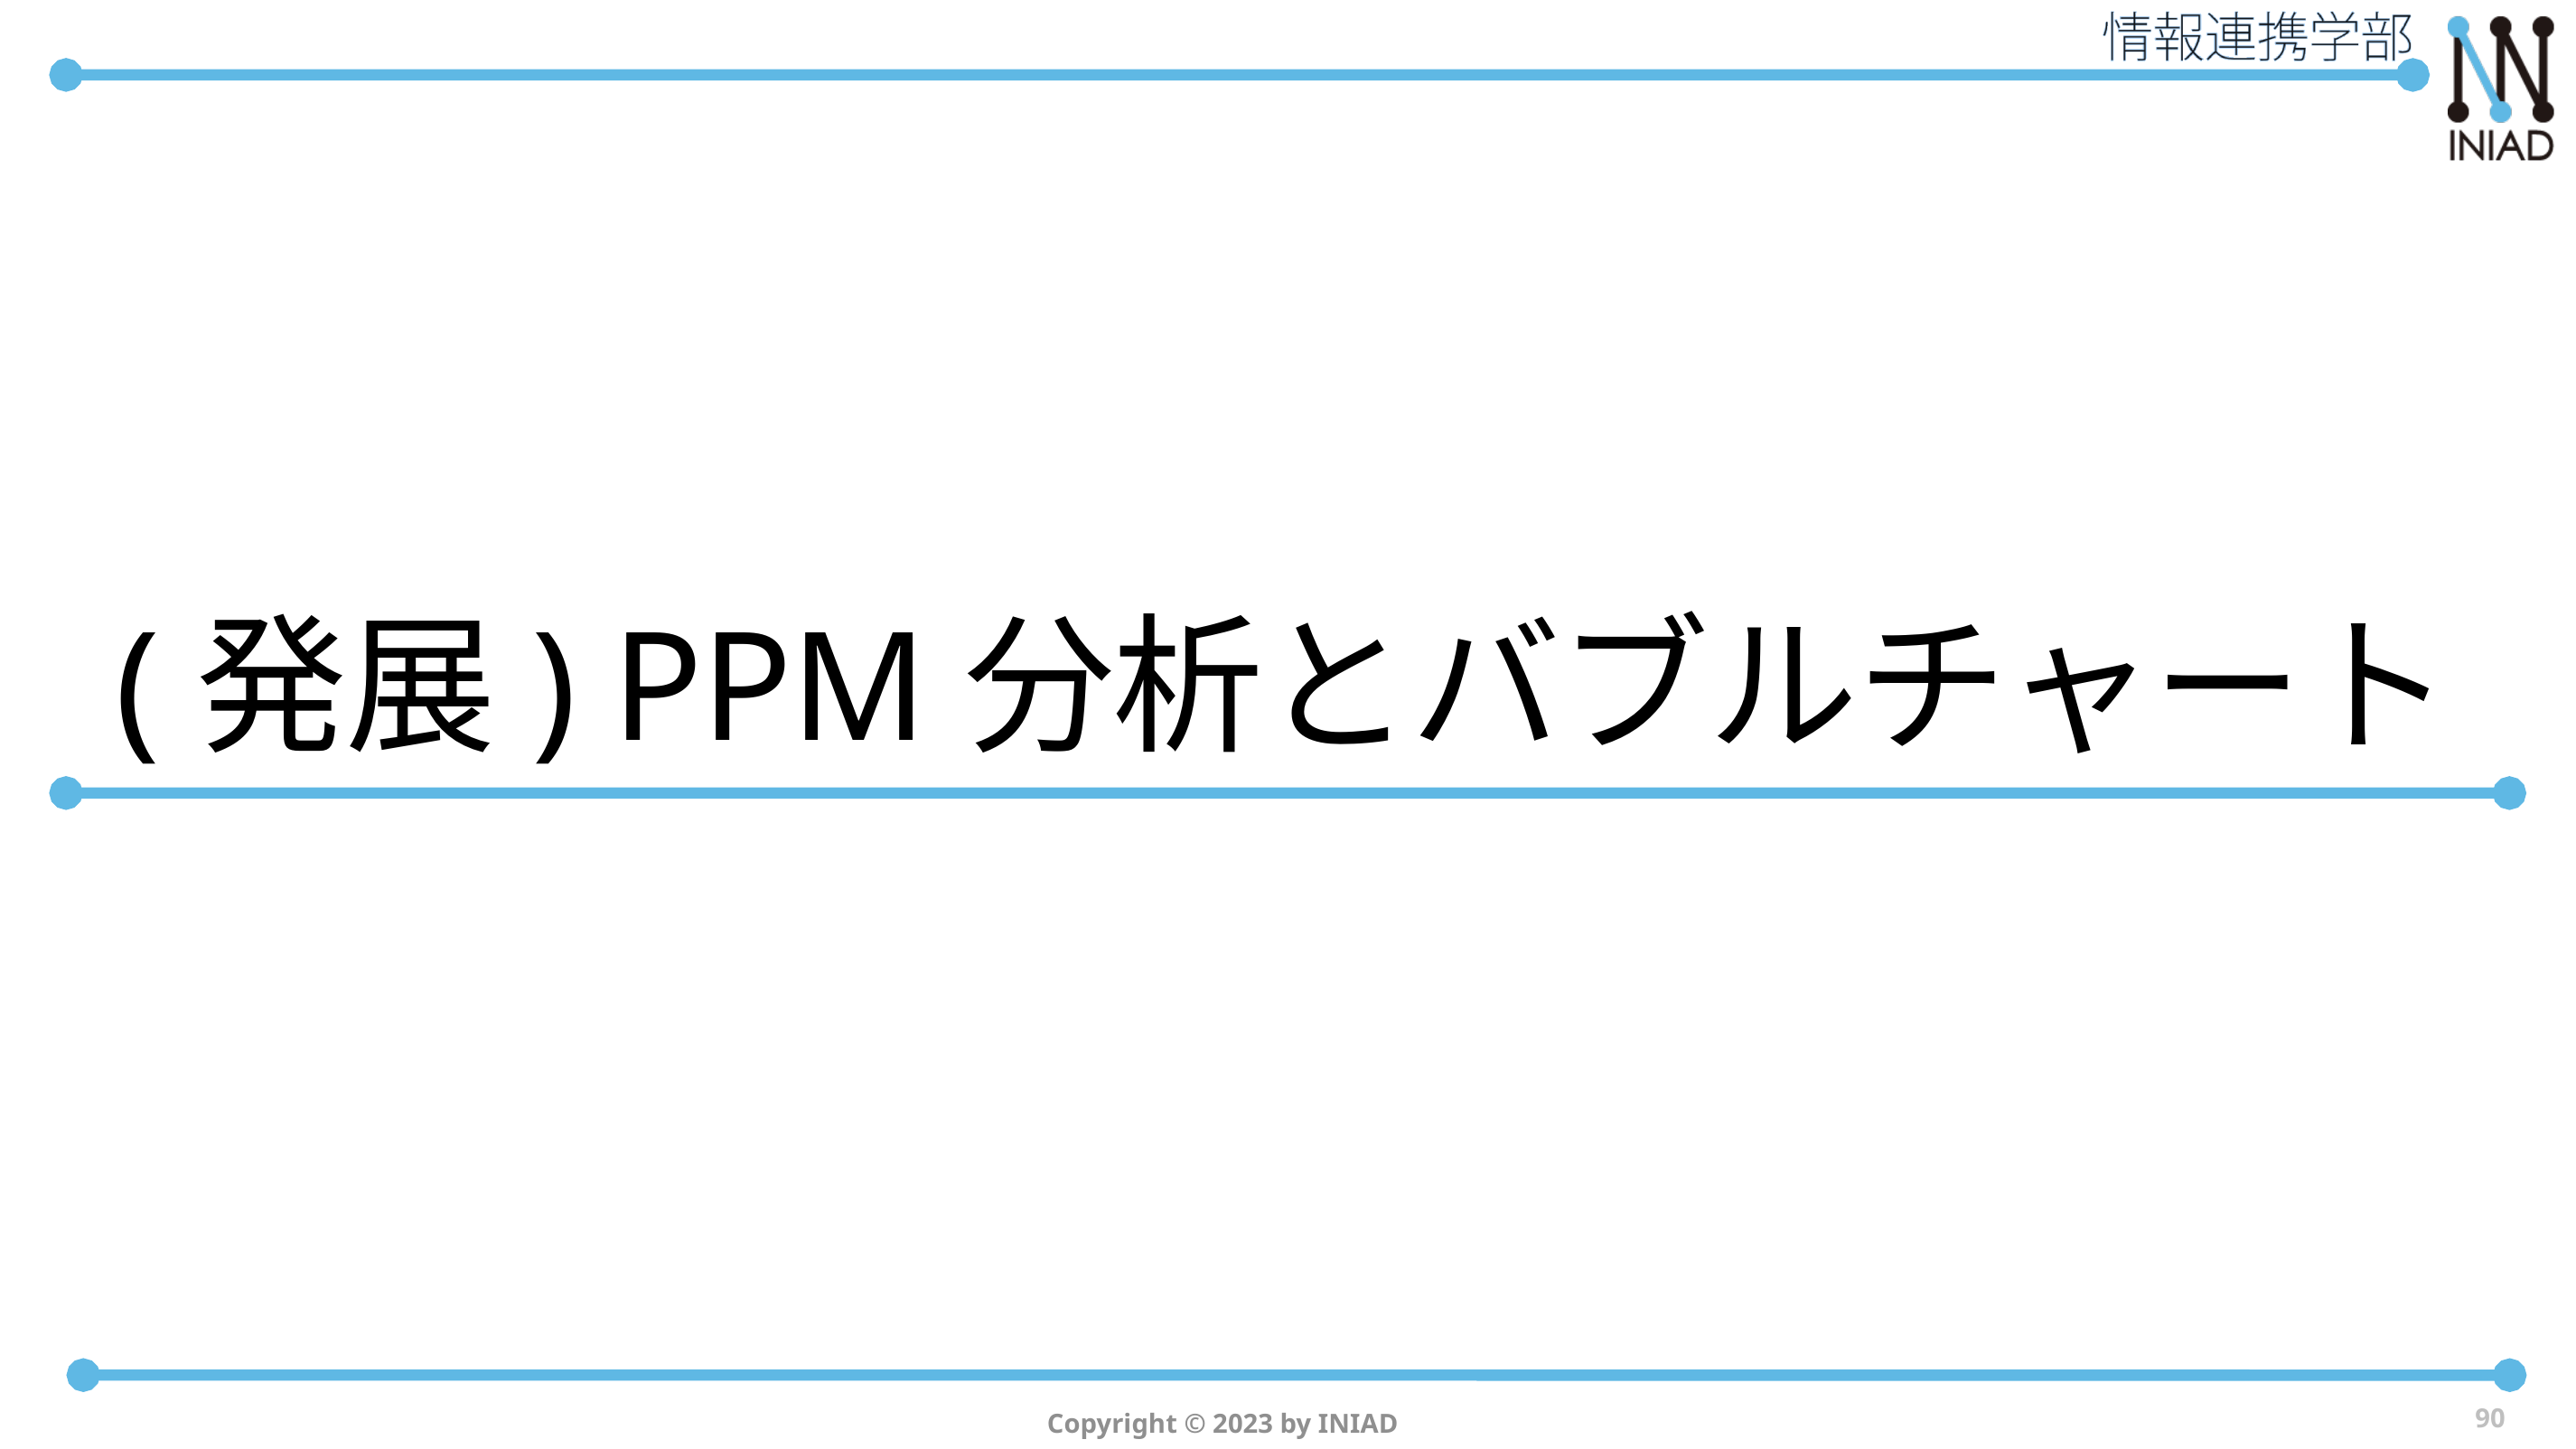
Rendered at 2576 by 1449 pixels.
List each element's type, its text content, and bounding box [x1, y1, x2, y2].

footer Copyright © 2023 by INIAD [0, 1405, 2447, 1440]
slide_number 90 [2376, 1376, 2519, 1445]
title (発展) PPM分析とバブルチャート [60, 158, 2508, 771]
picture [2448, 12, 2555, 170]
